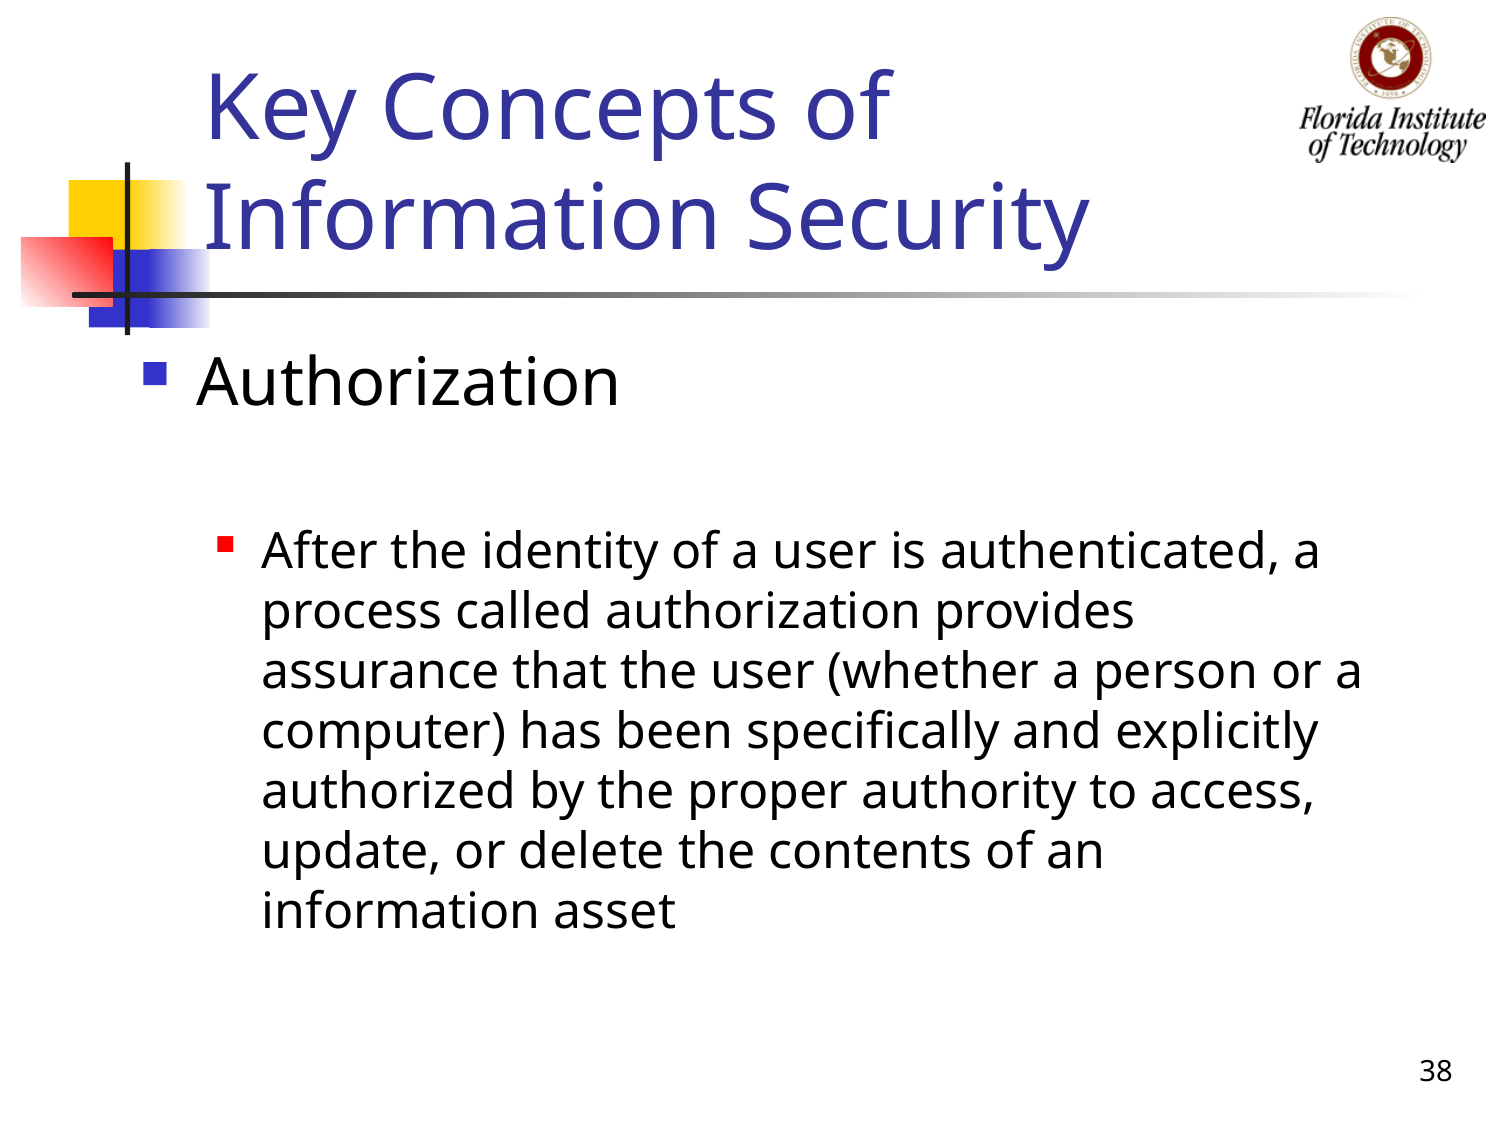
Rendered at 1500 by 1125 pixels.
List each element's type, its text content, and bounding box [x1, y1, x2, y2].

picture [1299, 17, 1486, 163]
slide_number 38 [1155, 1024, 1468, 1100]
title Key Concepts of Information Security [188, 34, 1468, 276]
list Authorization After the identity of a user is authenticated, a process called authorization provides assurance that the user (whether a person or a computer) has been specifically and explicitly authorized by the proper authority to access, update, or delete the contents of an information asset [124, 330, 1401, 1007]
